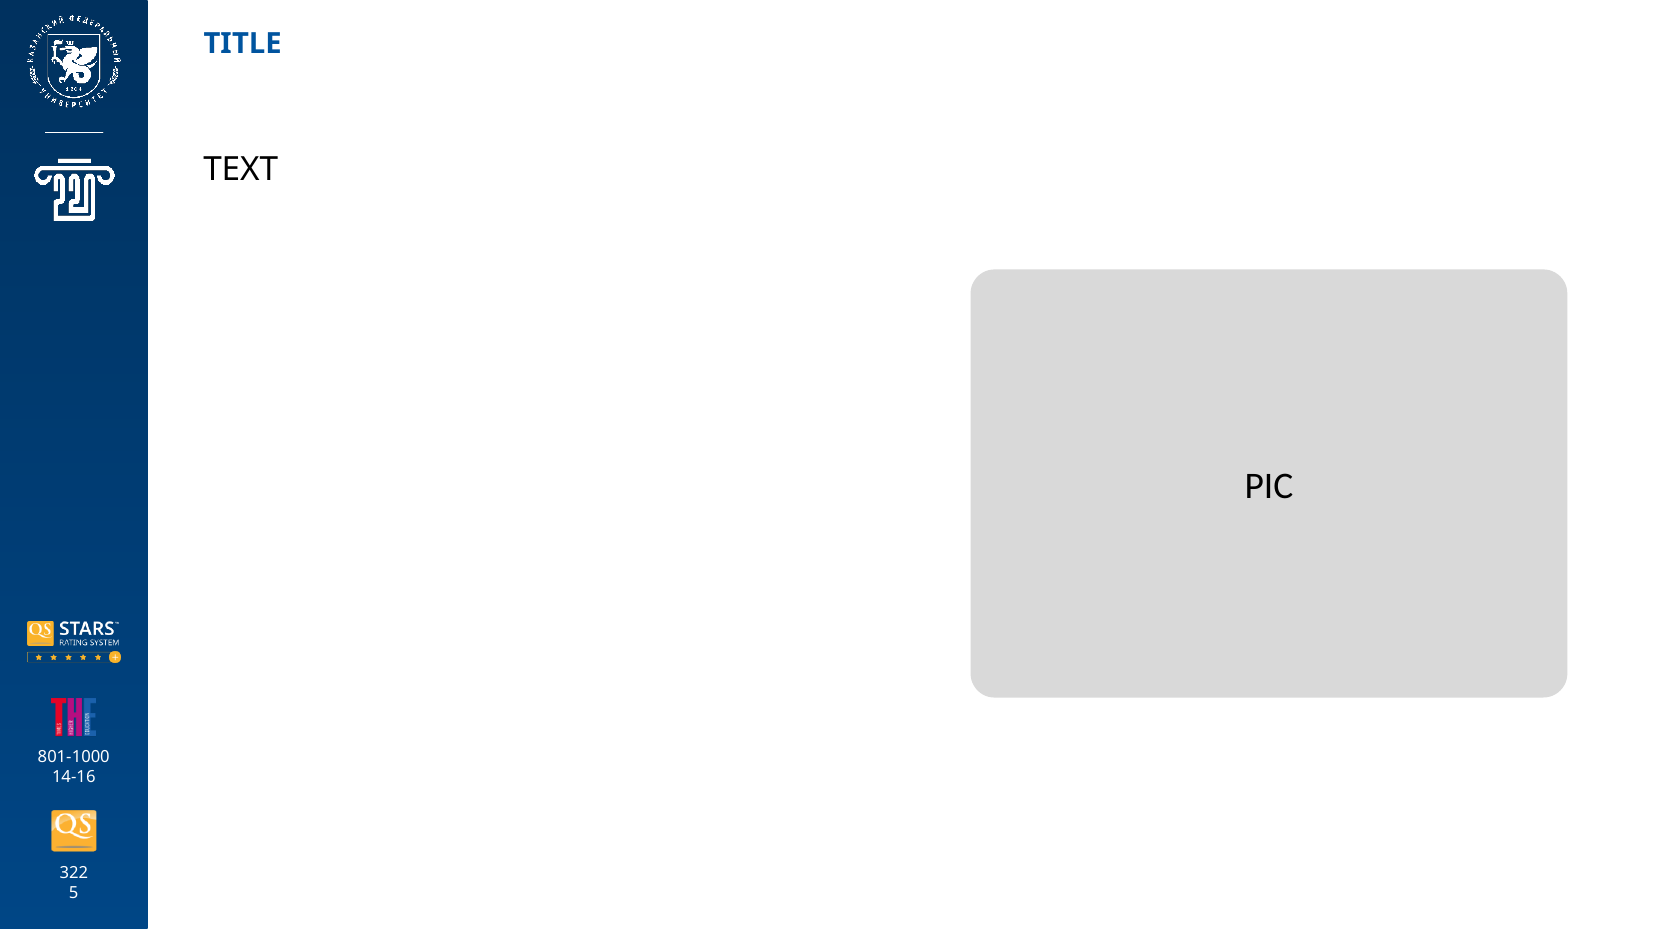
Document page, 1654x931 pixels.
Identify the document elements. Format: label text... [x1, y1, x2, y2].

text_box PIC [968, 267, 1570, 700]
text_box TITLE [188, 17, 1568, 138]
text_box 801-1000 14-16 [15, 738, 133, 793]
picture [27, 15, 121, 221]
text_box 322 5 [15, 854, 133, 910]
picture [27, 620, 121, 663]
text_box TEXT [188, 139, 929, 893]
text_box [0, 0, 150, 930]
picture [51, 694, 96, 739]
picture [42, 799, 106, 862]
